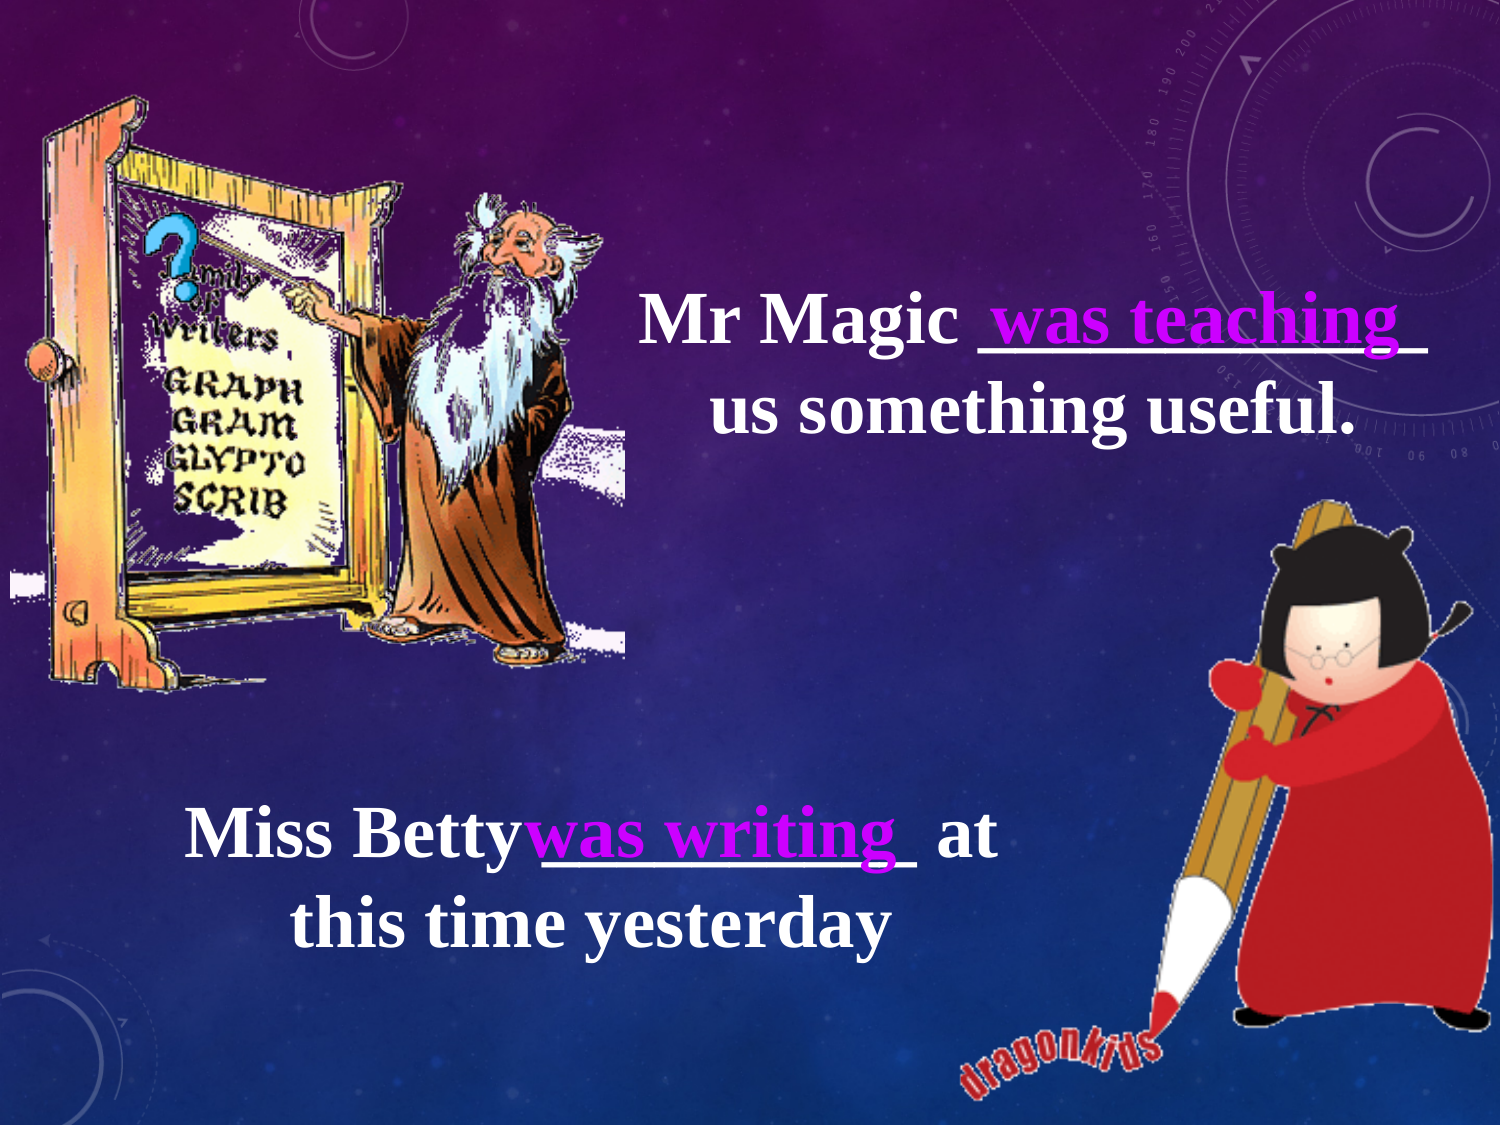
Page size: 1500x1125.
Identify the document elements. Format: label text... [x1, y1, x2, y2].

text_box Miss Betty __________ at this time yesterday [124, 774, 944, 970]
picture [0, 0, 1500, 1125]
text_box Mr Magic ____________ us something useful. [631, 260, 1471, 456]
text_box was writing [491, 774, 944, 880]
text_box was teaching [956, 260, 1489, 366]
